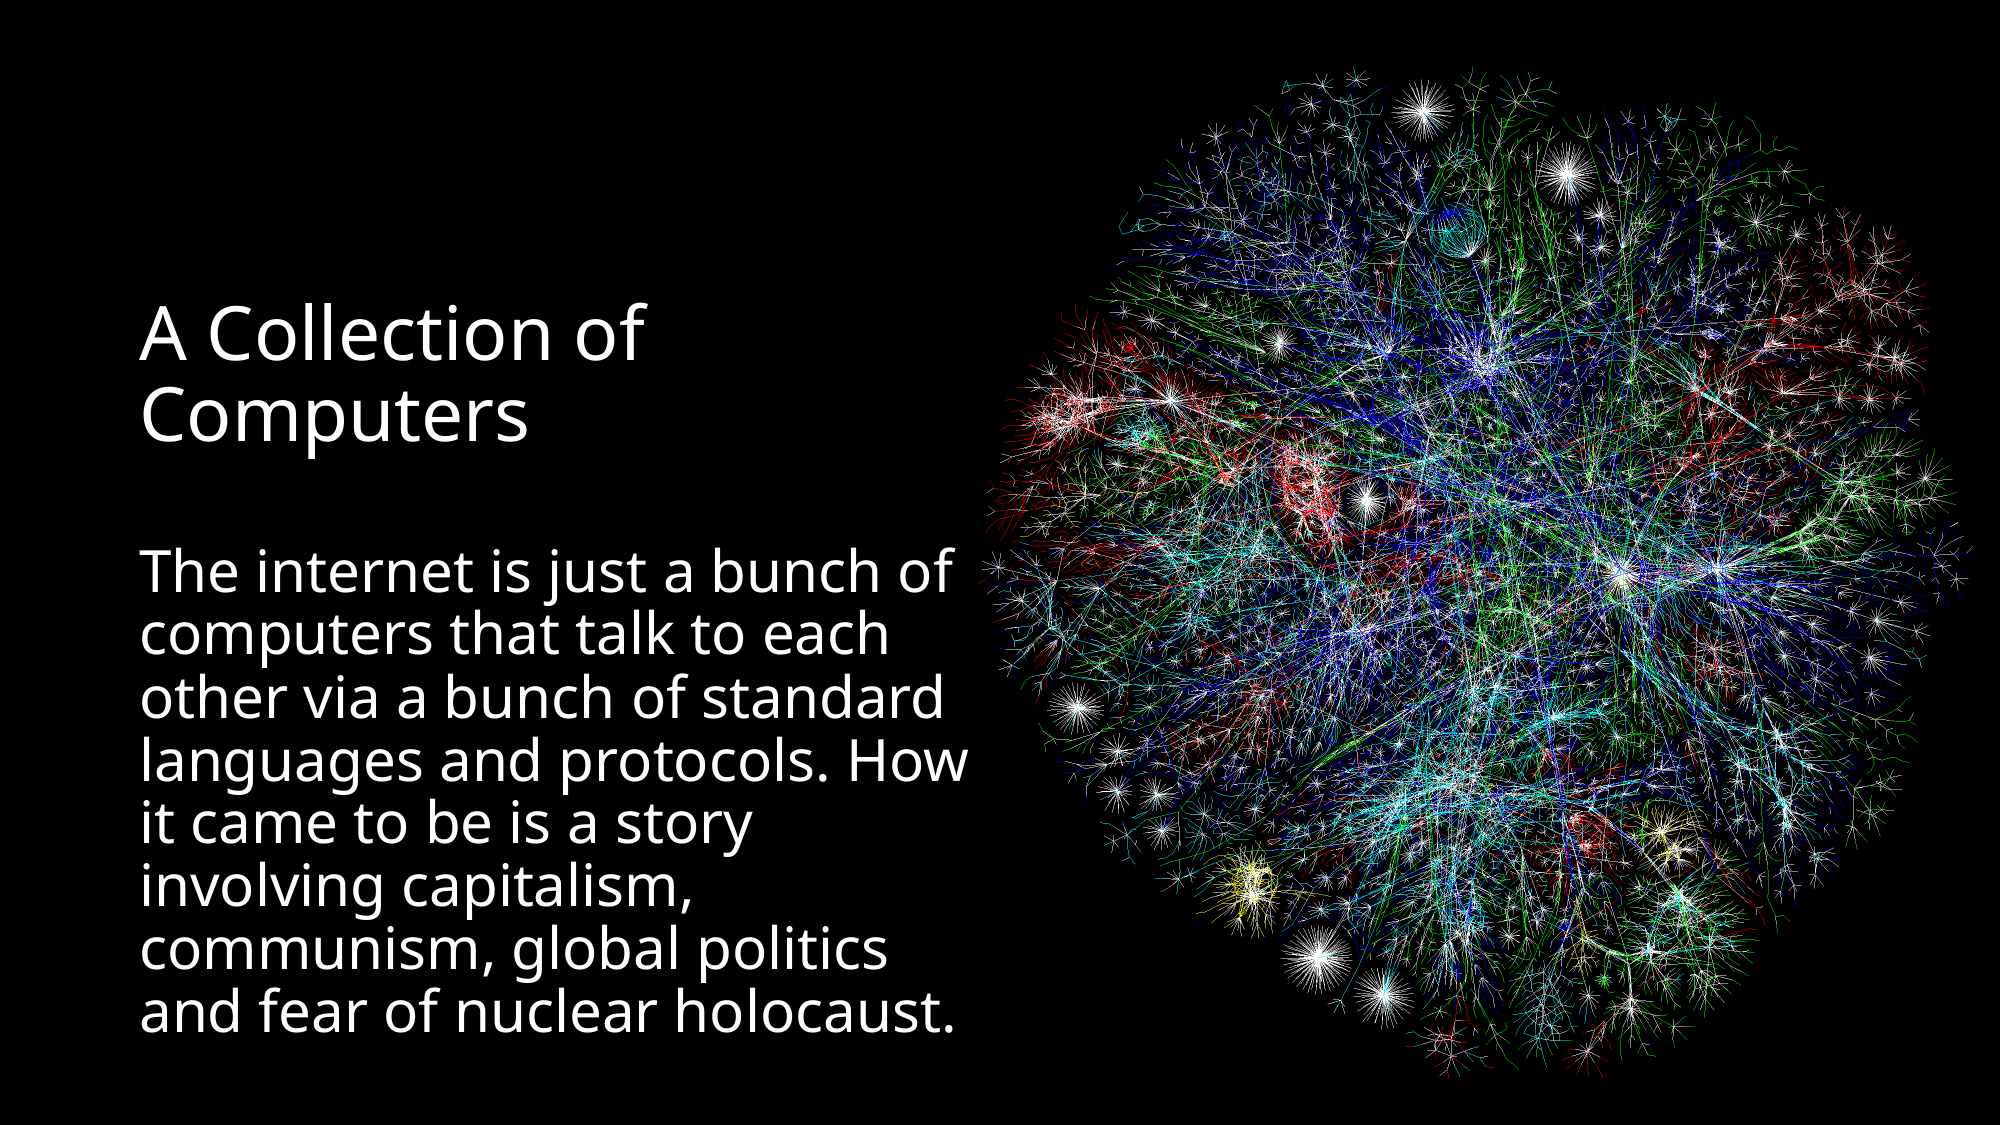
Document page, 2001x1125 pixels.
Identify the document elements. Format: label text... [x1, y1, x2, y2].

picture [978, 67, 2000, 1089]
list A Collection of Computers The internet is just a bunch of computers that talk to each other via a bunch of standard languages and protocols. How it came to be is a story involving capitalism, communism, global politics and fear of nuclear holocaust. [124, 288, 978, 1003]
